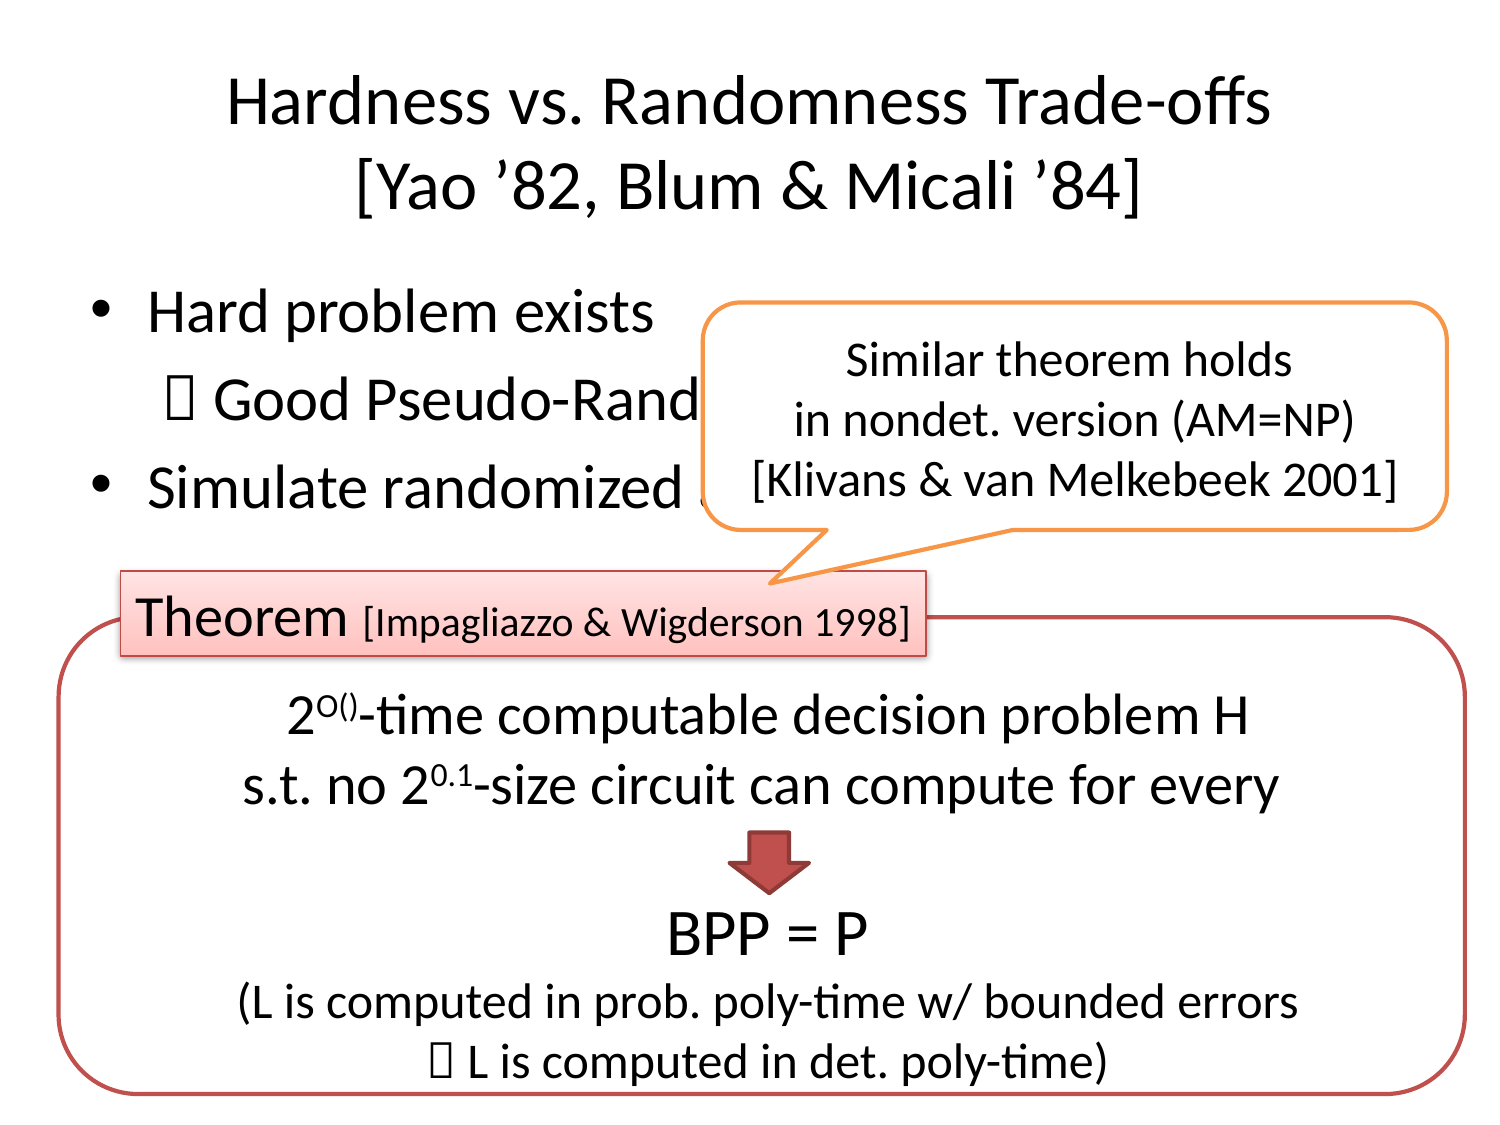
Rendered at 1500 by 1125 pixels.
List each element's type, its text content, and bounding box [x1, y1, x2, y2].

title Hardness vs. Randomness Trade-offs [Yao ’82, Blum & Micali ’84] [75, 45, 1425, 233]
text_box Theorem [Impagliazzo & Wigderson 1998] [120, 570, 927, 657]
list Hard problem exists  Good Pseudo-Random Generator (PRG) exists. Simulate randomized algorithms det.ly with PRG! [75, 262, 1425, 575]
text_box [727, 830, 811, 881]
text_box BPP = P (L is computed in prob. poly-time w/ bounded errors  L is computed in det. poly-time) [221, 881, 1314, 1097]
text_box [56, 615, 1467, 1097]
text_box Similar theorem holds in nondet. version (AM=NP) [Klivans & van Melkebeek 2001] [700, 300, 1450, 586]
